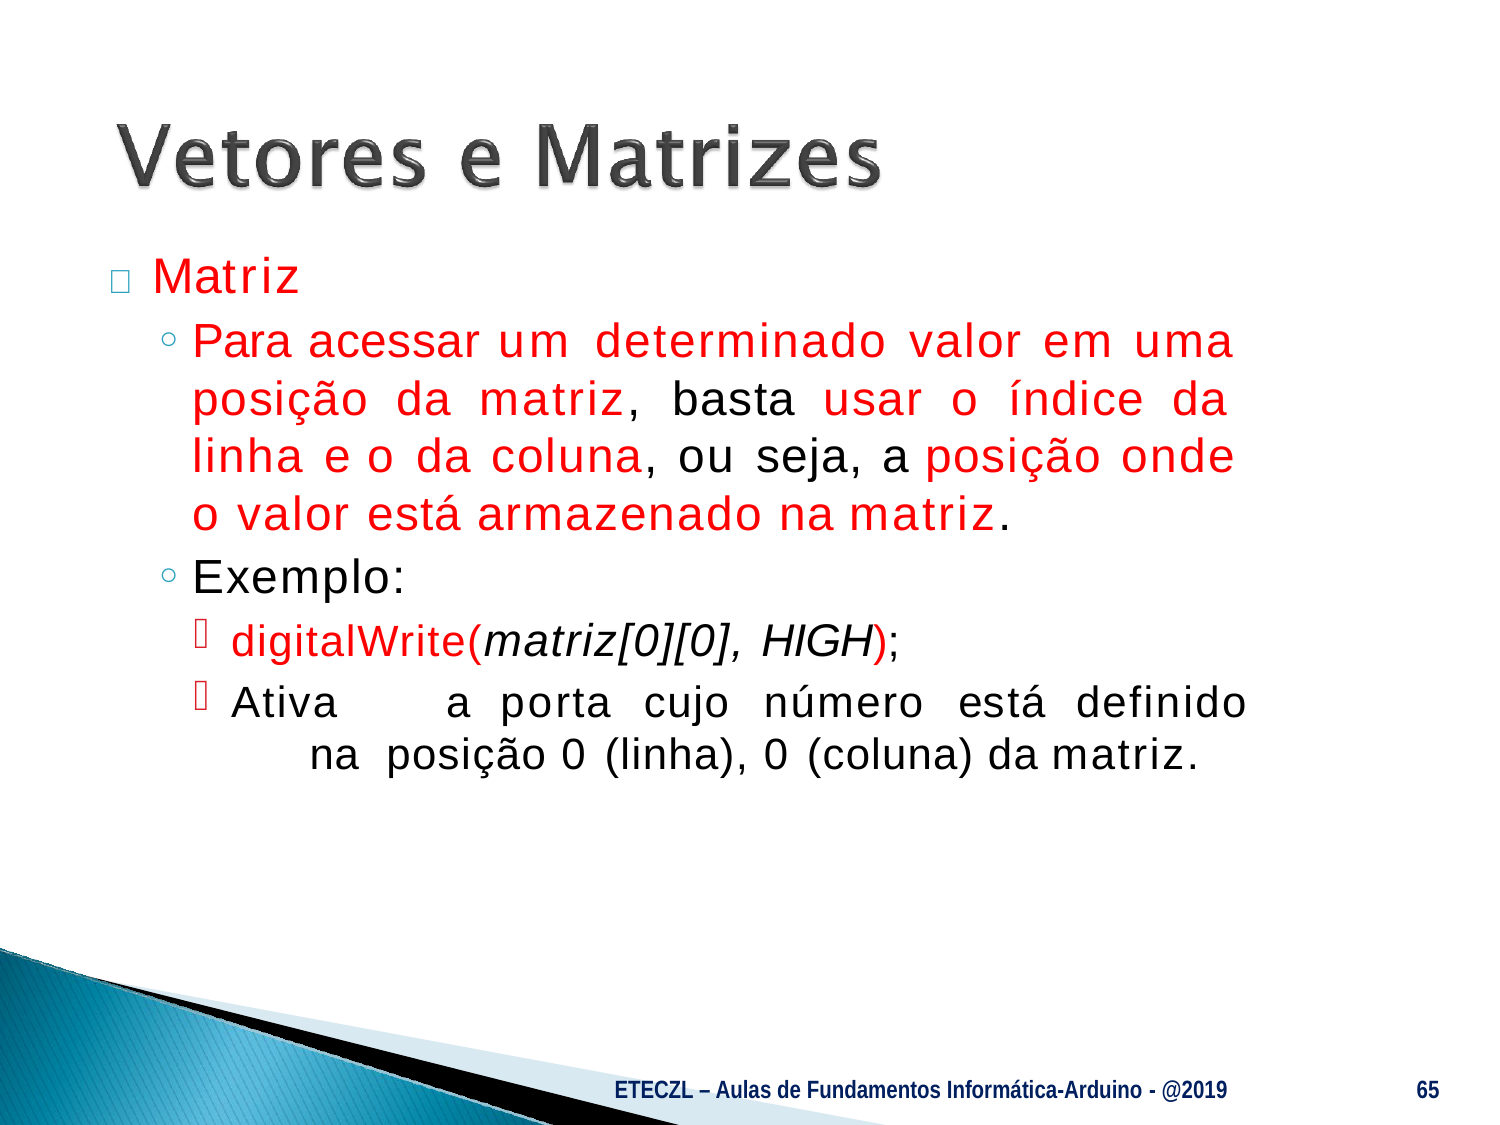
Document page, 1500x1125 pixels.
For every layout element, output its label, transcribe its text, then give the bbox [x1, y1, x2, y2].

picture [0, 948, 558, 1125]
slide_number 65 [1412, 1072, 1468, 1125]
text_box Para acessar um determinado valor em uma posição da matriz, basta usar o índice da linha e o da coluna, ou seja, a posição onde o valor está armazenado na matriz. Exemplo: digitalWrite(matriz[0][0], HIGH); Ativa a porta cujo número está definido na posição 0 (linha), 0 (coluna) da matriz. [152, 307, 1258, 779]
footer ETECZL – Aulas de Fundamentos Informática-Arduino - @2019 [612, 1072, 1364, 1125]
title  Matriz [105, 273, 306, 432]
text_box [59, 85, 967, 273]
